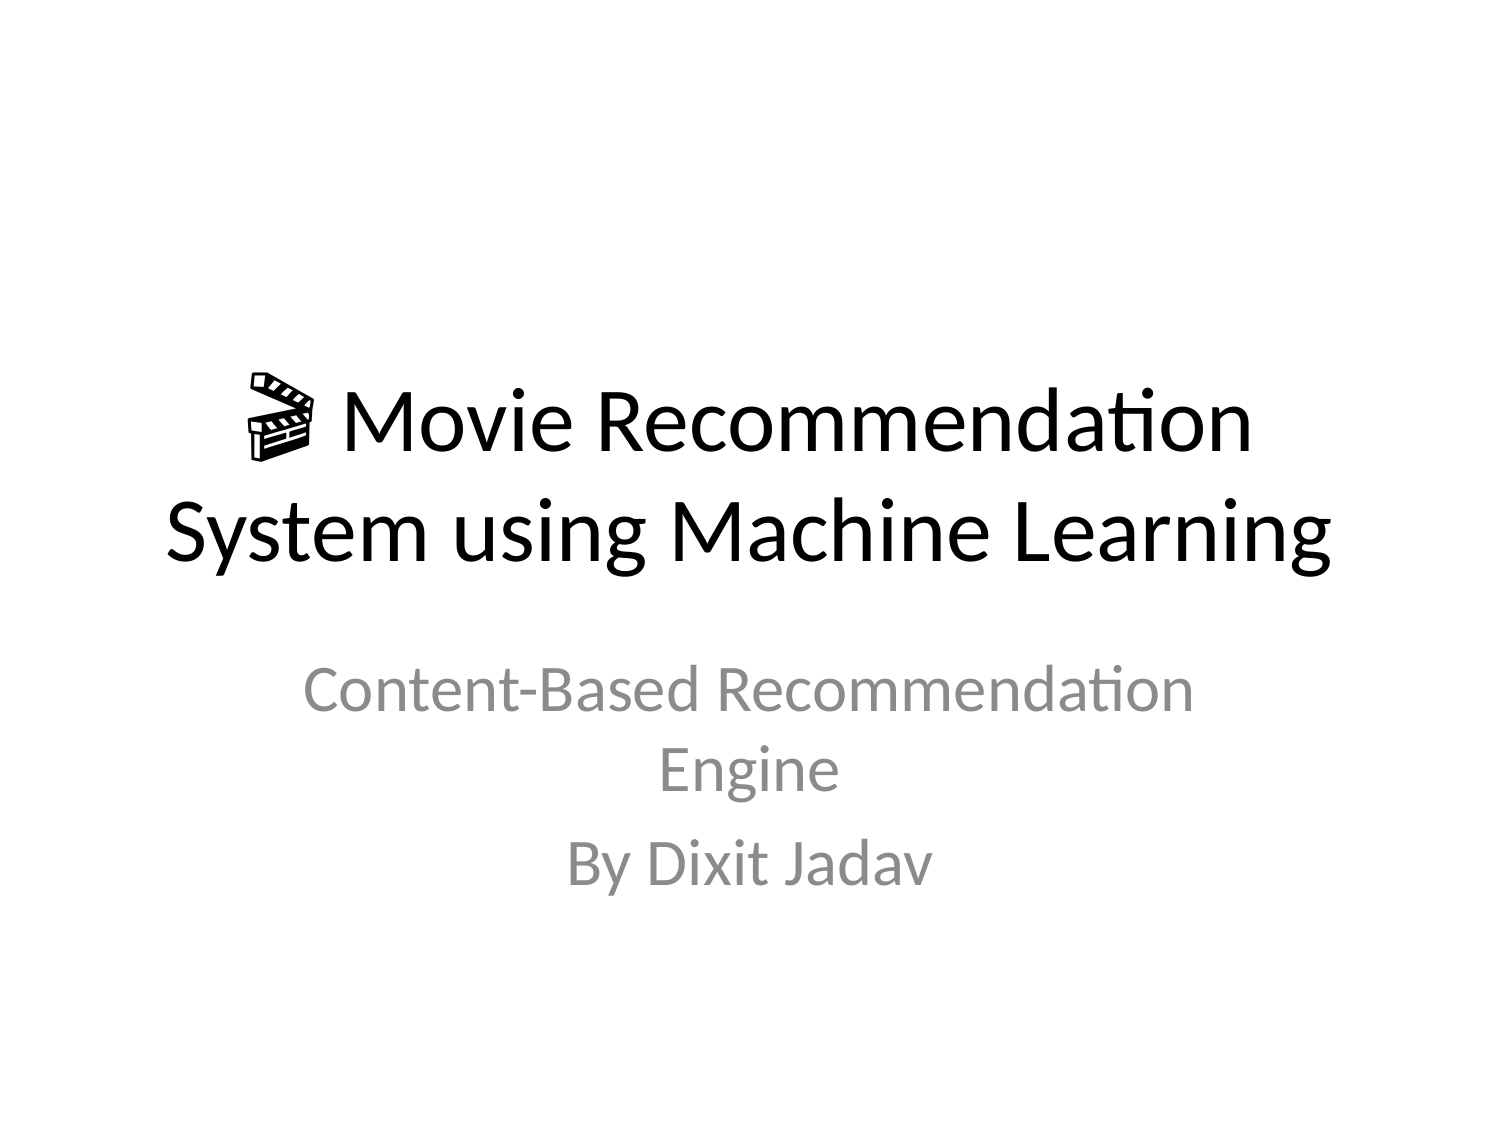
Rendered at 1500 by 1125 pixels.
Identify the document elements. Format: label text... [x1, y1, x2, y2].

subtitle Content-Based Recommendation Engine By Dixit Jadav [225, 637, 1275, 925]
title 🎬 Movie Recommendation System using Machine Learning [112, 349, 1388, 591]
